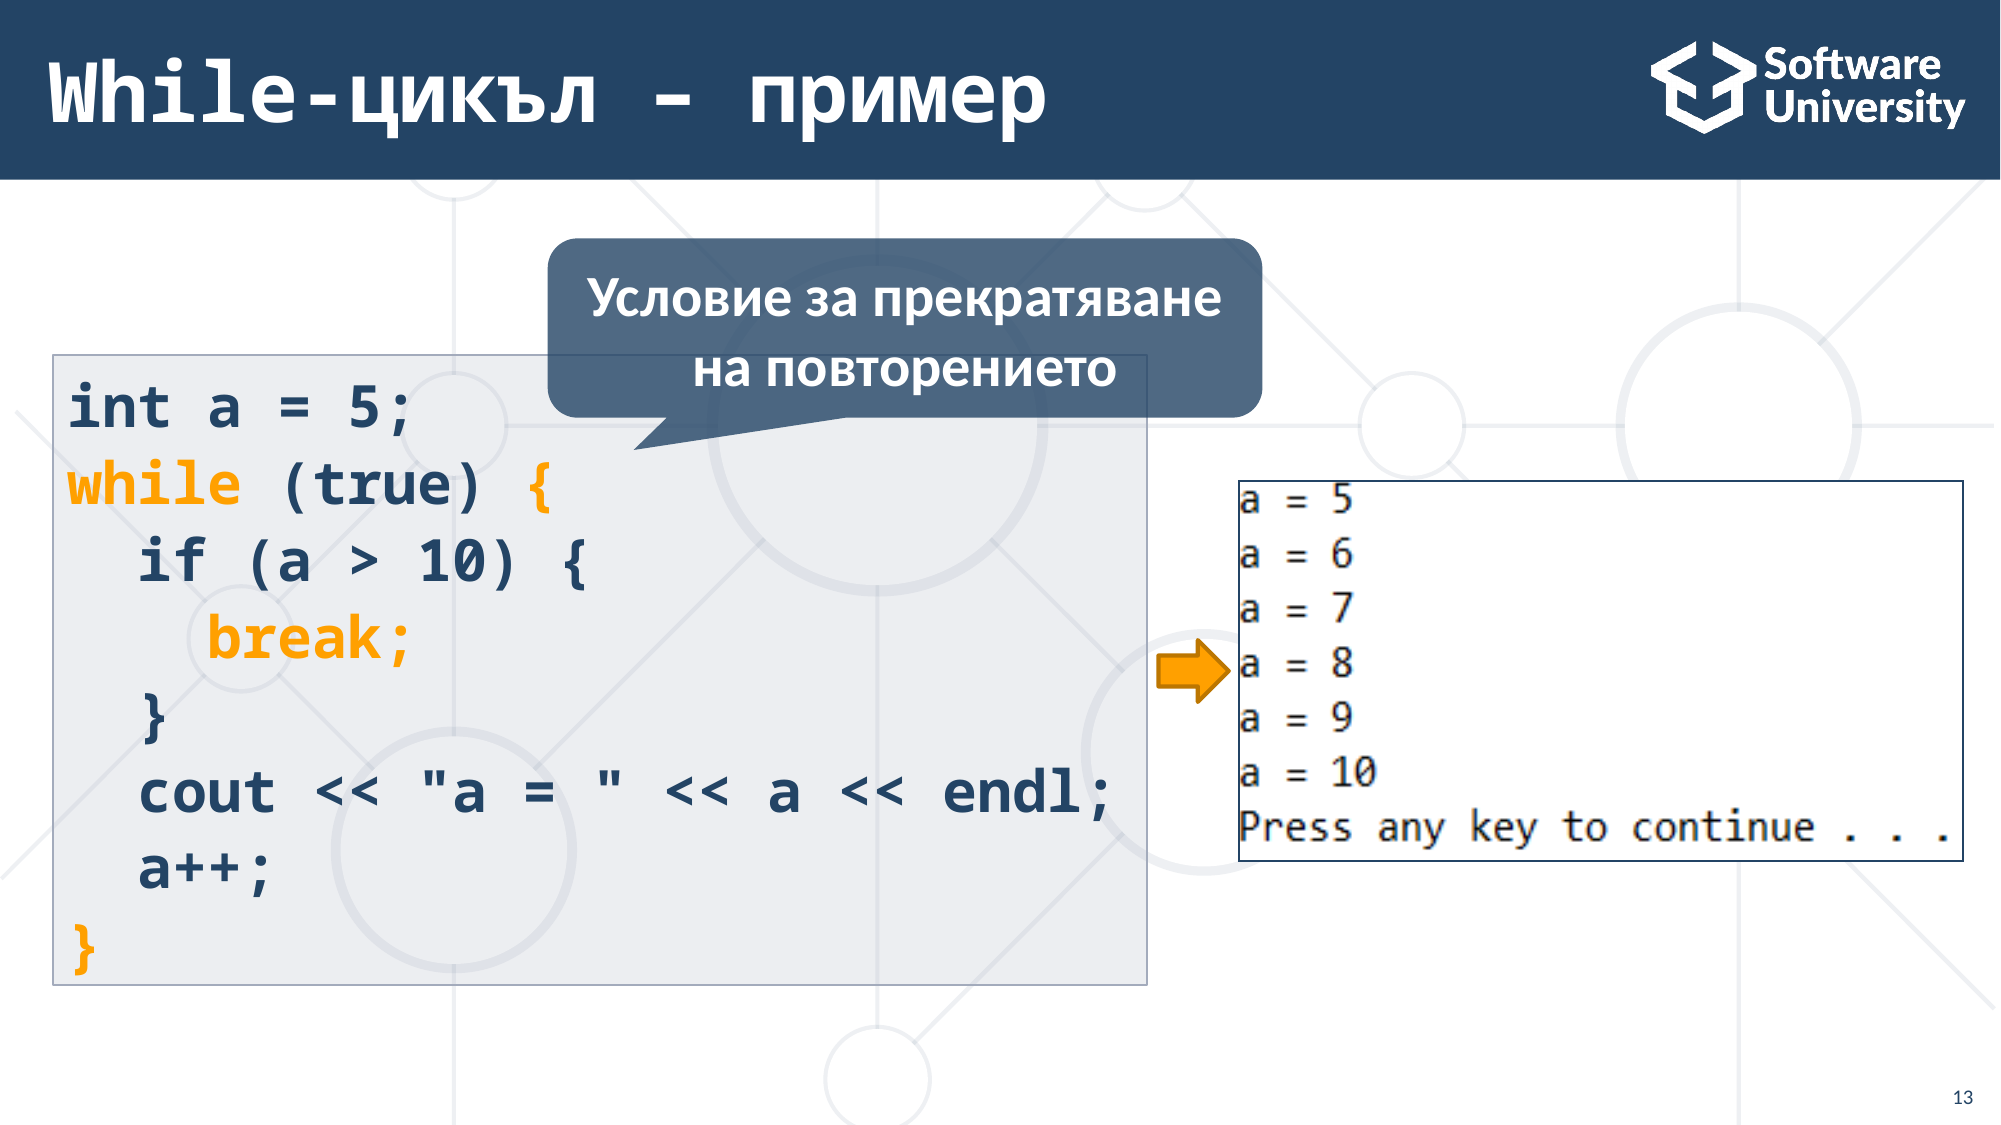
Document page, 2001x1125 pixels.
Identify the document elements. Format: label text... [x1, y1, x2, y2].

text_box int a = 5; while (true) { if (a > 10) { break; } cout << "a = " << a << endl; a++; } [52, 354, 1148, 985]
slide_number 13 [1928, 1067, 1989, 1117]
text_box Условие за прекратяване на повторението [545, 236, 1265, 453]
picture [1239, 481, 1963, 861]
title While-цикъл – пример [31, 16, 1625, 162]
picture [1651, 41, 1966, 134]
text_box [1156, 638, 1231, 704]
